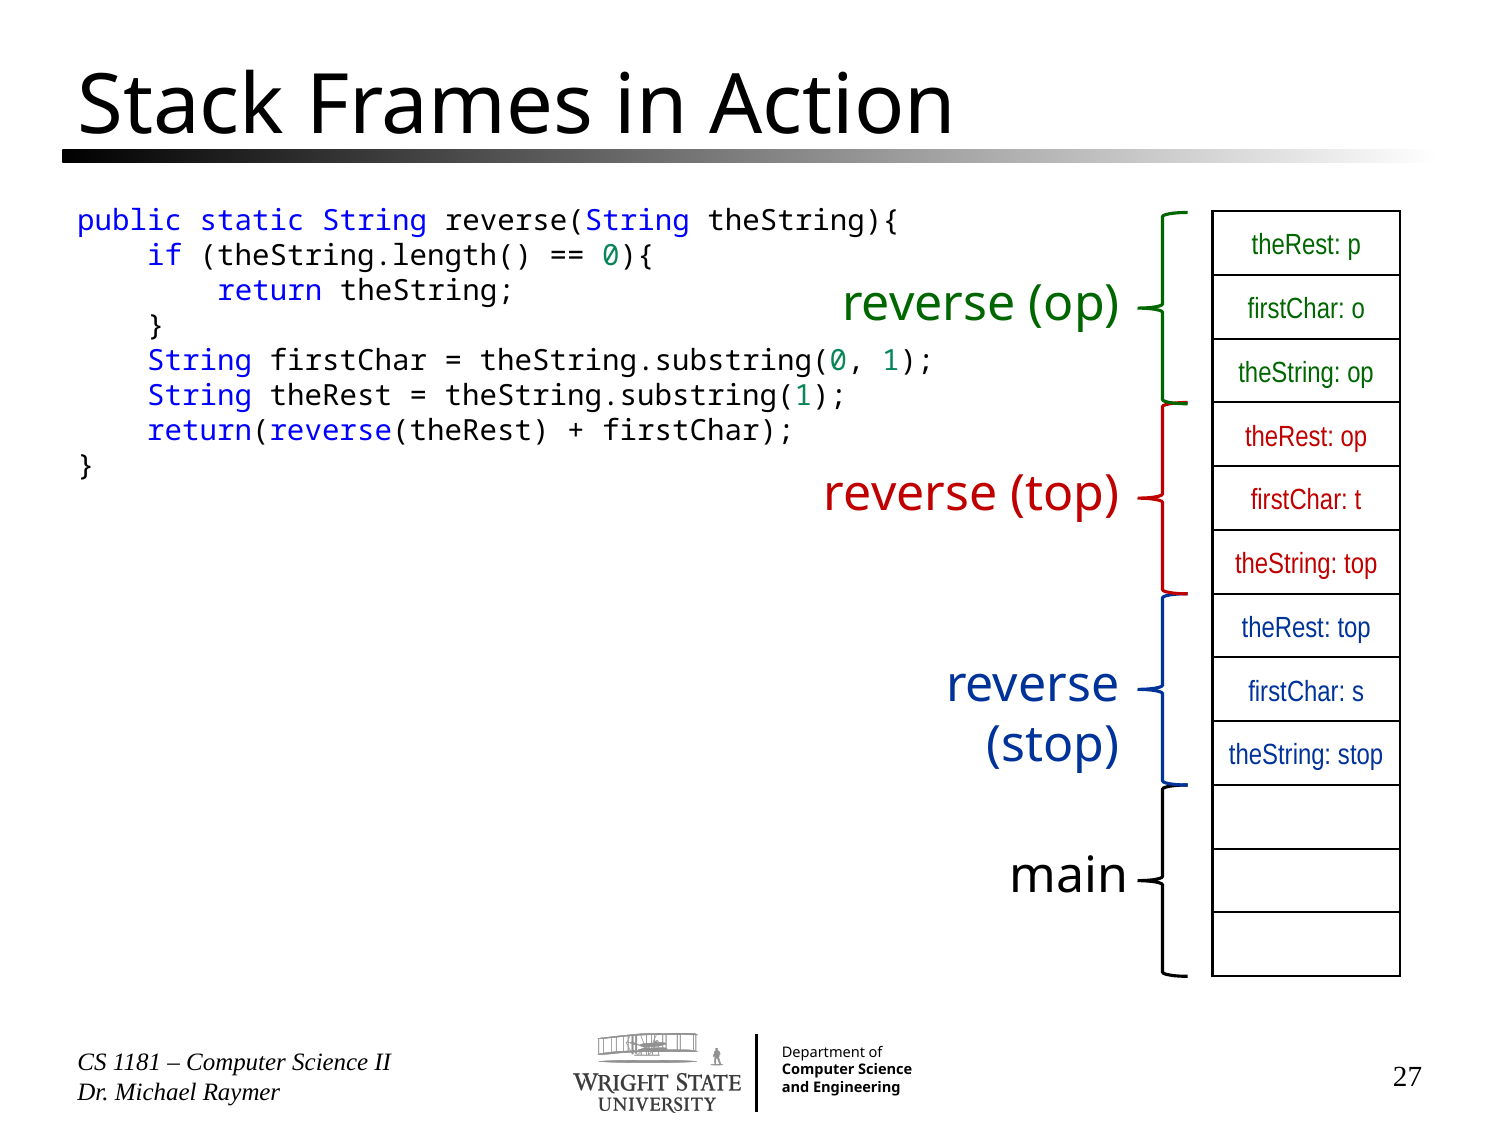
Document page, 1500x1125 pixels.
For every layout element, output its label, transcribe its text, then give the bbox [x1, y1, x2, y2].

footer CS 1181 – Computer Science II Dr. Michael Raymer [62, 1037, 438, 1113]
text_box main [994, 835, 1144, 911]
text_box [1137, 210, 1188, 406]
text_box [1144, 785, 1188, 978]
text_box theRest: p [1211, 210, 1401, 276]
text_box [1137, 403, 1188, 596]
text_box [1211, 850, 1401, 913]
title Stack Frames in Action [62, 50, 1438, 150]
text_box firstChar: s [1211, 658, 1401, 722]
text_box theRest: top [1211, 595, 1401, 658]
text_box firstChar: o [1211, 276, 1401, 340]
text_box theString: top [1211, 531, 1401, 595]
text_box reverse (top) [787, 452, 1135, 528]
text_box reverse (op) [787, 262, 1135, 338]
slide_number 27 [1125, 1037, 1438, 1113]
text_box [1211, 786, 1401, 850]
text_box theString: op [1211, 340, 1401, 403]
text_box reverse (stop) [787, 644, 1135, 779]
picture [573, 1033, 741, 1113]
text_box public static String reverse(String theString){ if (theString.length() == 0){ return theString; } String firstChar = theString.substring(0, 1); String theRest = theString.substring(1); return(reverse(theRest) + firstChar); } [62, 199, 950, 489]
text_box firstChar: t [1211, 467, 1401, 531]
text_box [1211, 913, 1401, 977]
text_box theRest: op [1211, 403, 1401, 467]
text_box theString: stop [1211, 722, 1401, 786]
text_box [1137, 594, 1188, 787]
